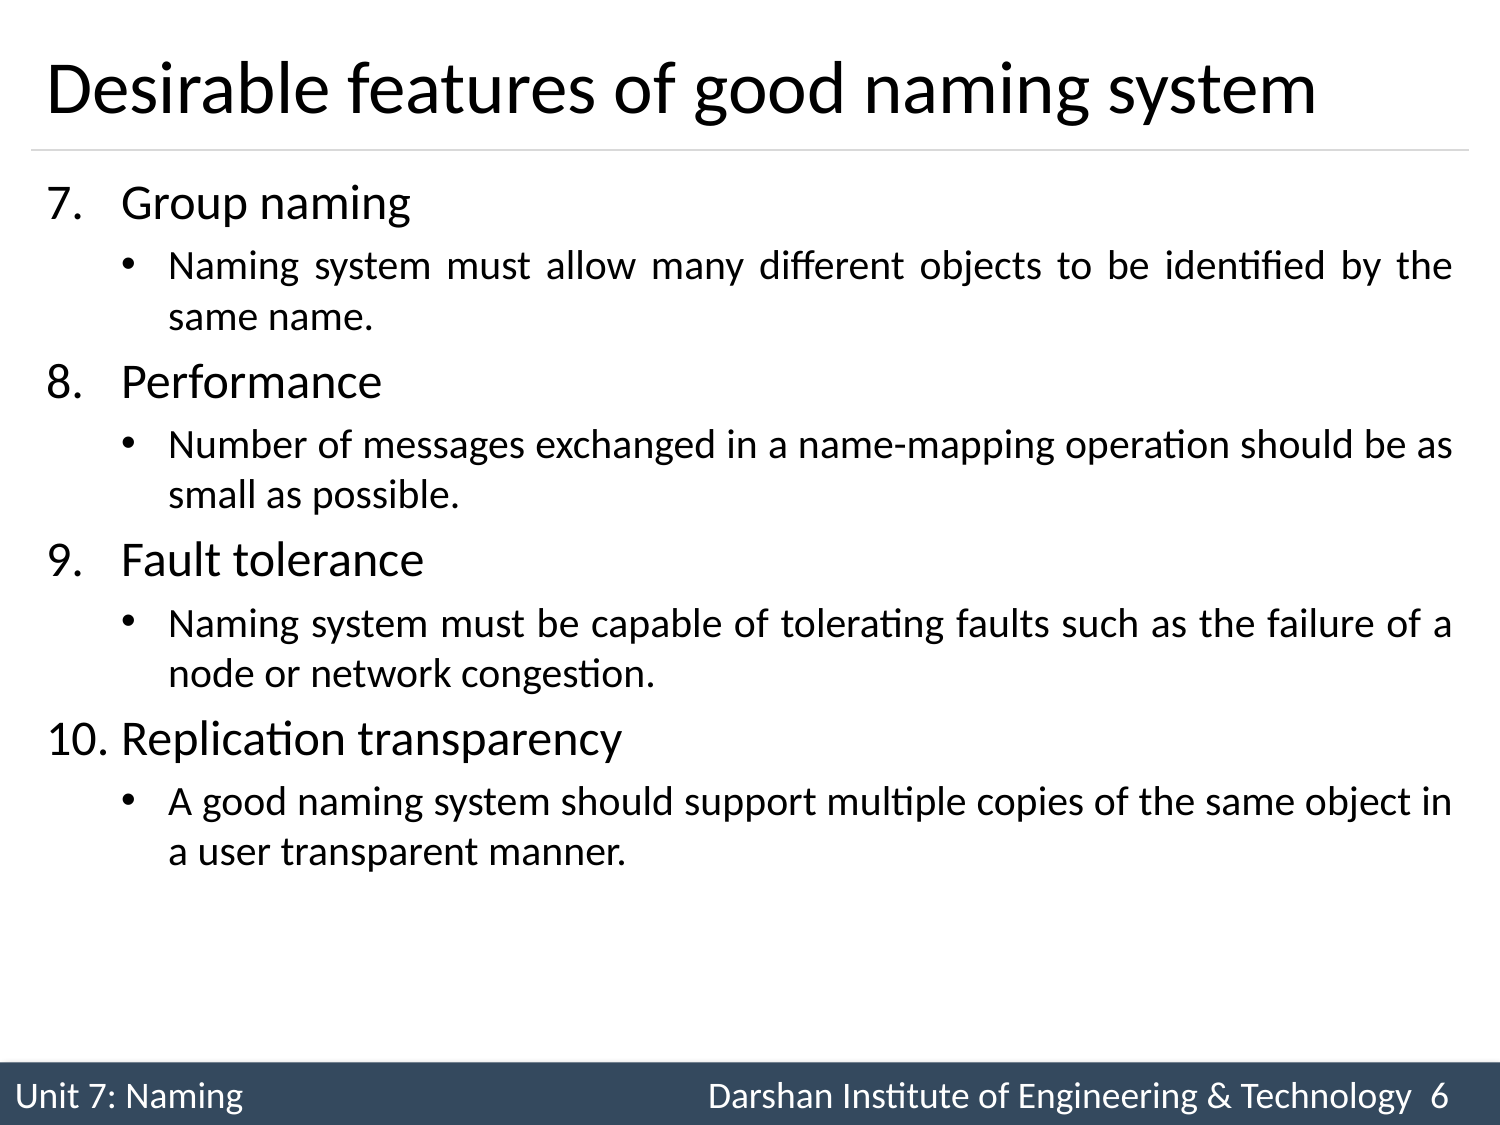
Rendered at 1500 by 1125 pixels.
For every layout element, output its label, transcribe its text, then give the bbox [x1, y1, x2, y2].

list Group naming Naming system must allow many different objects to be identified by the same name. Performance Number of messages exchanged in a name-mapping operation should be as small as possible. Fault tolerance Naming system must be capable of tolerating faults such as the failure of a node or network congestion. Replication transparency A good naming system should support multiple copies of the same object in a user transparent manner. [31, 162, 1469, 1038]
title Desirable features of good naming system [31, 17, 1469, 150]
